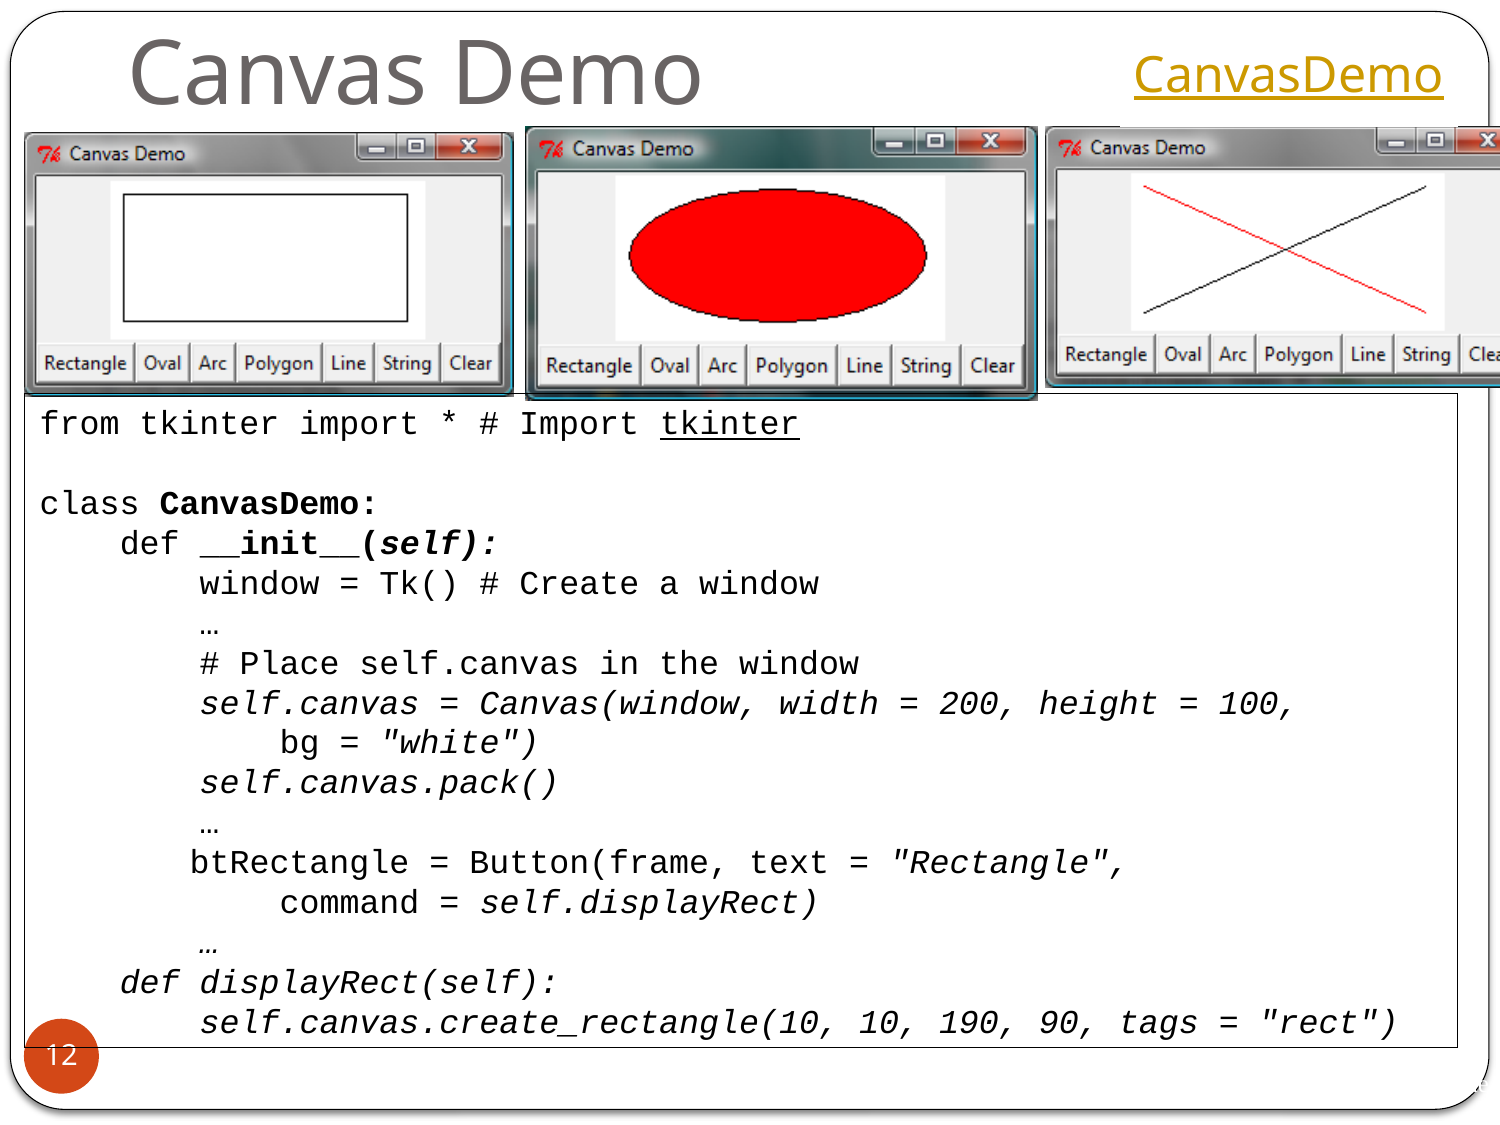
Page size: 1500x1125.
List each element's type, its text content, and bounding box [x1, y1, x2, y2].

picture [1044, 126, 1500, 389]
picture [24, 132, 515, 397]
title Canvas Demo [112, 37, 1120, 133]
text_box from tkinter import * # Import tkinter class CanvasDemo: def __init__(self): window = Tk() # Create a window … # Place self.canvas in the window self.canvas = Canvas(window, width = 200, height = 100, bg = "white") self.canvas.pack() … btRectangle = Button(frame, text = "Rectangle", command = self.displayRect) … def displayRect(self): self.canvas.create_rectangle(10, 10, 190, 90, tags = "rect") [24, 397, 1458, 1048]
picture [524, 126, 1038, 401]
slide_number 12 [23, 1048, 99, 1094]
text_box CanvasDemo [1120, 26, 1458, 124]
